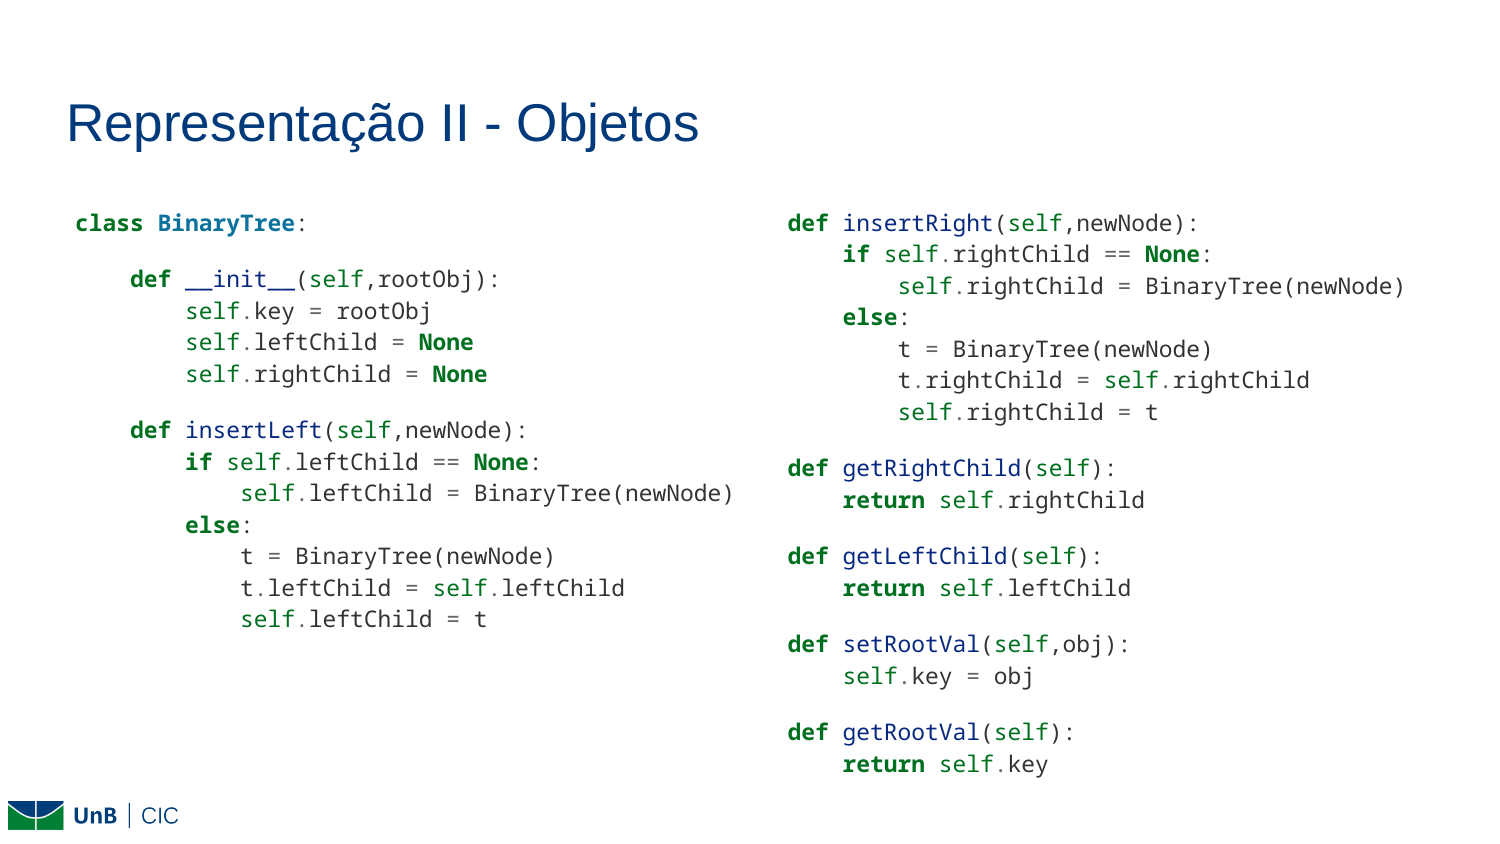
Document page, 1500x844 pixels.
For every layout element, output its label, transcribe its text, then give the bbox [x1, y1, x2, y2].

list def insertRight(self,newNode): if self.rightChild == None: self.rightChild = BinaryTree(newNode) else: t = BinaryTree(newNode) t.rightChild = self.rightChild self.rightChild = t def getRightChild(self): return self.rightChild def getLeftChild(self): return self.leftChild def setRootVal(self,obj): self.key = obj def getRootVal(self): return self.key [772, 189, 1481, 789]
title Representação II - Objetos [51, 72, 1449, 167]
picture [8, 801, 184, 830]
list class BinaryTree: def __init__(self,rootObj): self.key = rootObj self.leftChild = None self.rightChild = None def insertLeft(self,newNode): if self.leftChild == None: self.leftChild = BinaryTree(newNode) else: t = BinaryTree(newNode) t.leftChild = self.leftChild self.leftChild = t [60, 189, 769, 789]
